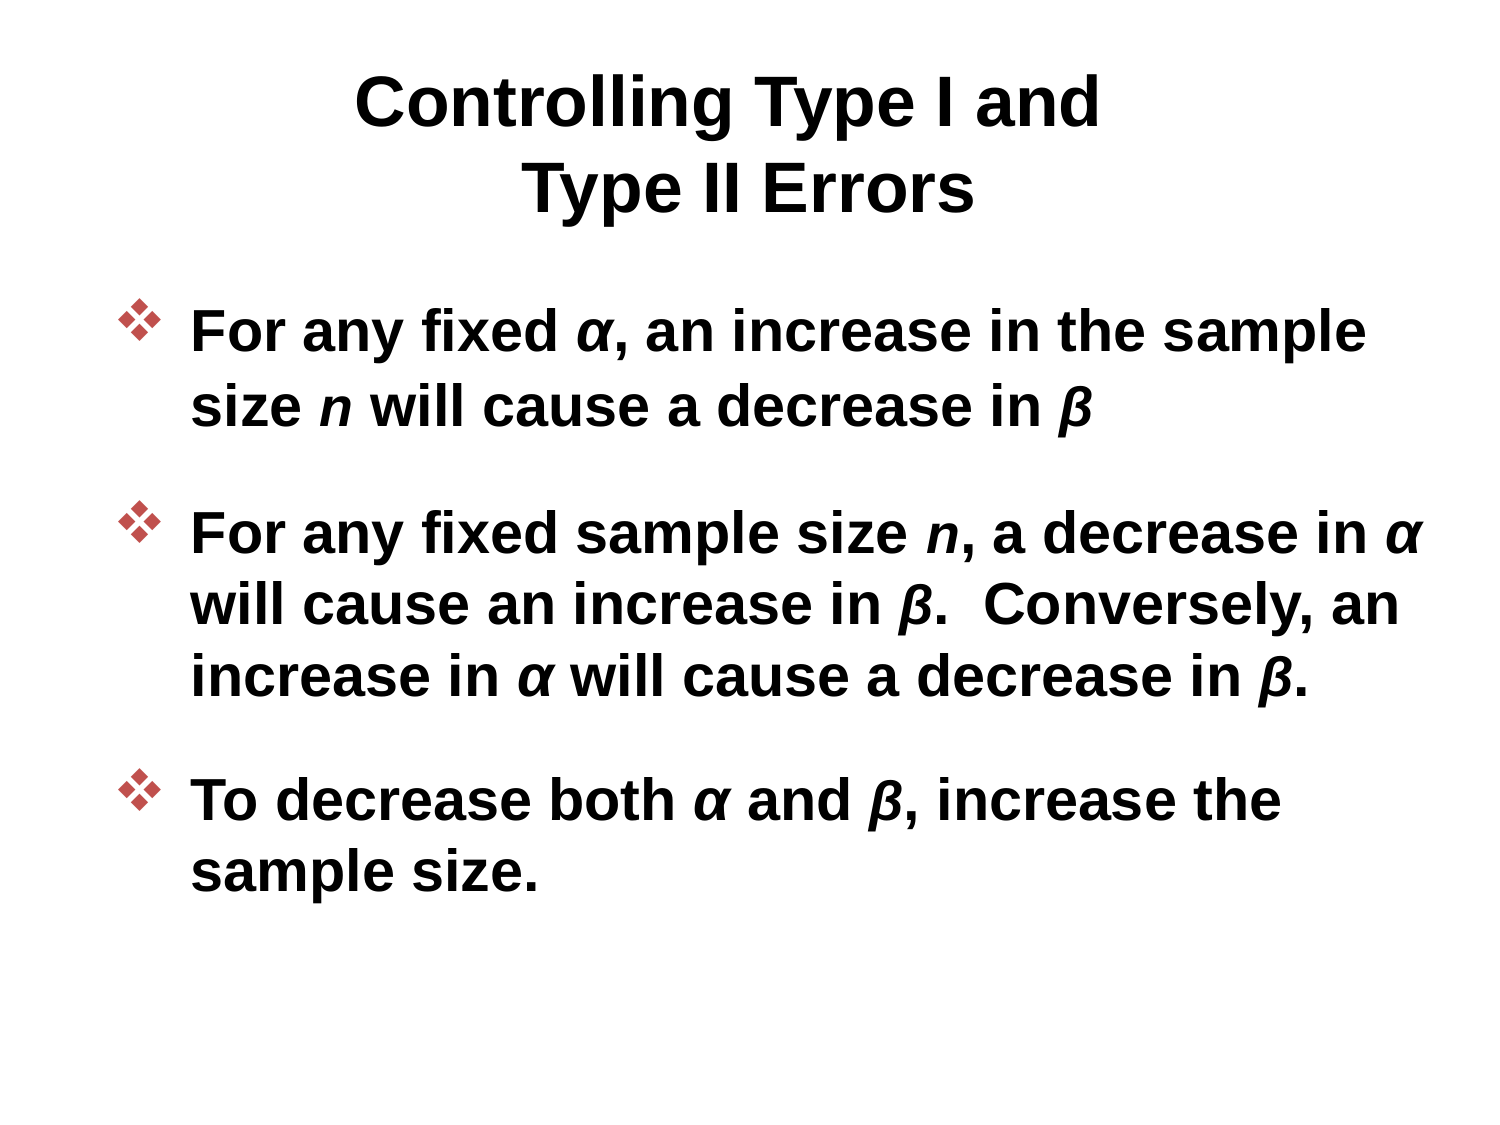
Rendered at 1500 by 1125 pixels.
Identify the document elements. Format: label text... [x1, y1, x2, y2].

title Controlling Type I and Type II Errors [54, 47, 1444, 235]
list For any fixed α, an increase in the sample size n will cause a decrease in β For any fixed sample size n, a decrease in α will cause an increase in β. Conversely, an increase in α will cause a decrease in β. To decrease both α and β, increase the sample size. [98, 284, 1448, 960]
